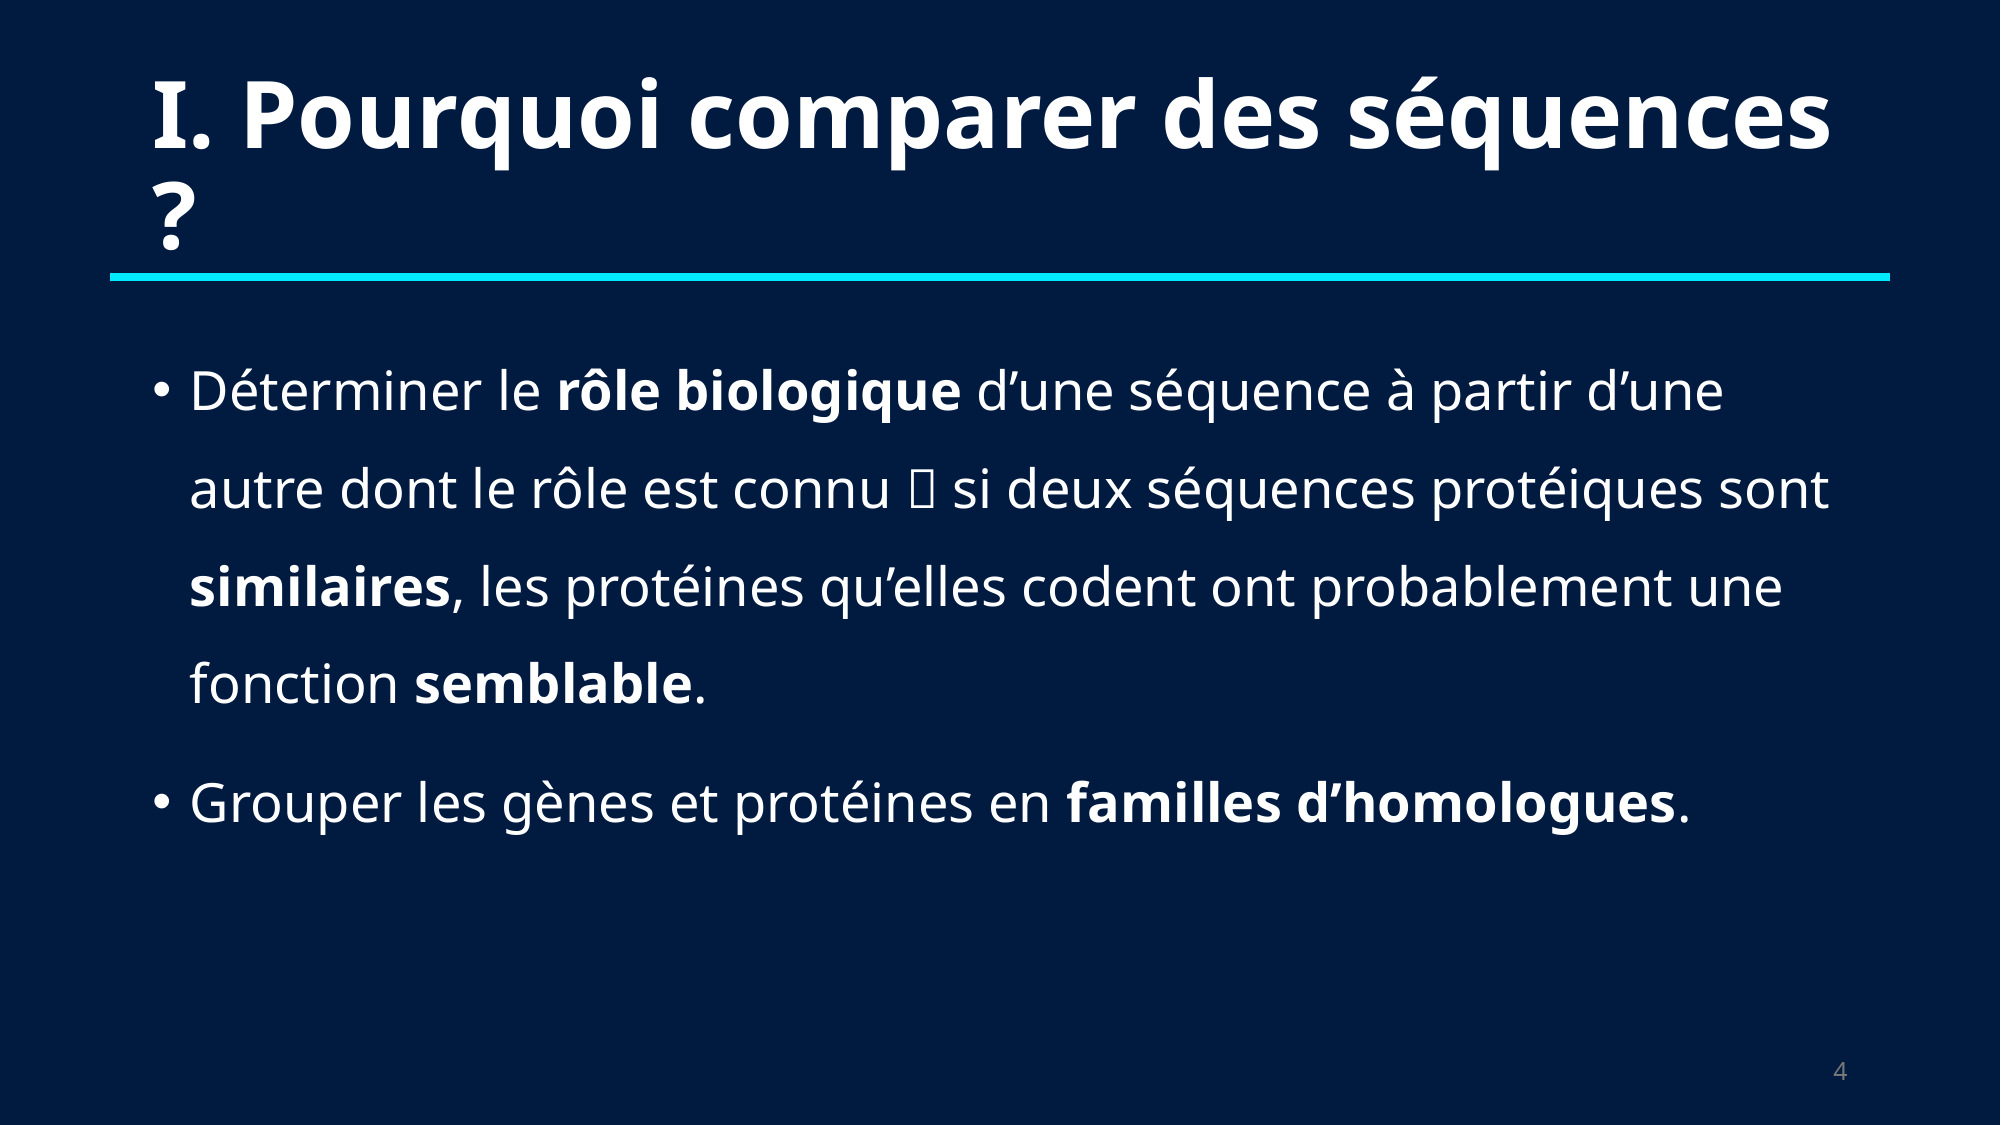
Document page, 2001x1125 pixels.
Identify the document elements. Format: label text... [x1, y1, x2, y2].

slide_number 3 [1412, 1042, 1863, 1103]
title I. Pourquoi comparer des séquences ? [137, 59, 1863, 273]
list Déterminer le rôle biologique d’une séquence à partir d’une autre dont le rôle est connu  si deux séquences protéiques sont similaires, les protéines qu’elles codent ont probablement une fonction semblable. Grouper les gènes et protéines en familles d’homologues. [137, 316, 1863, 1014]
